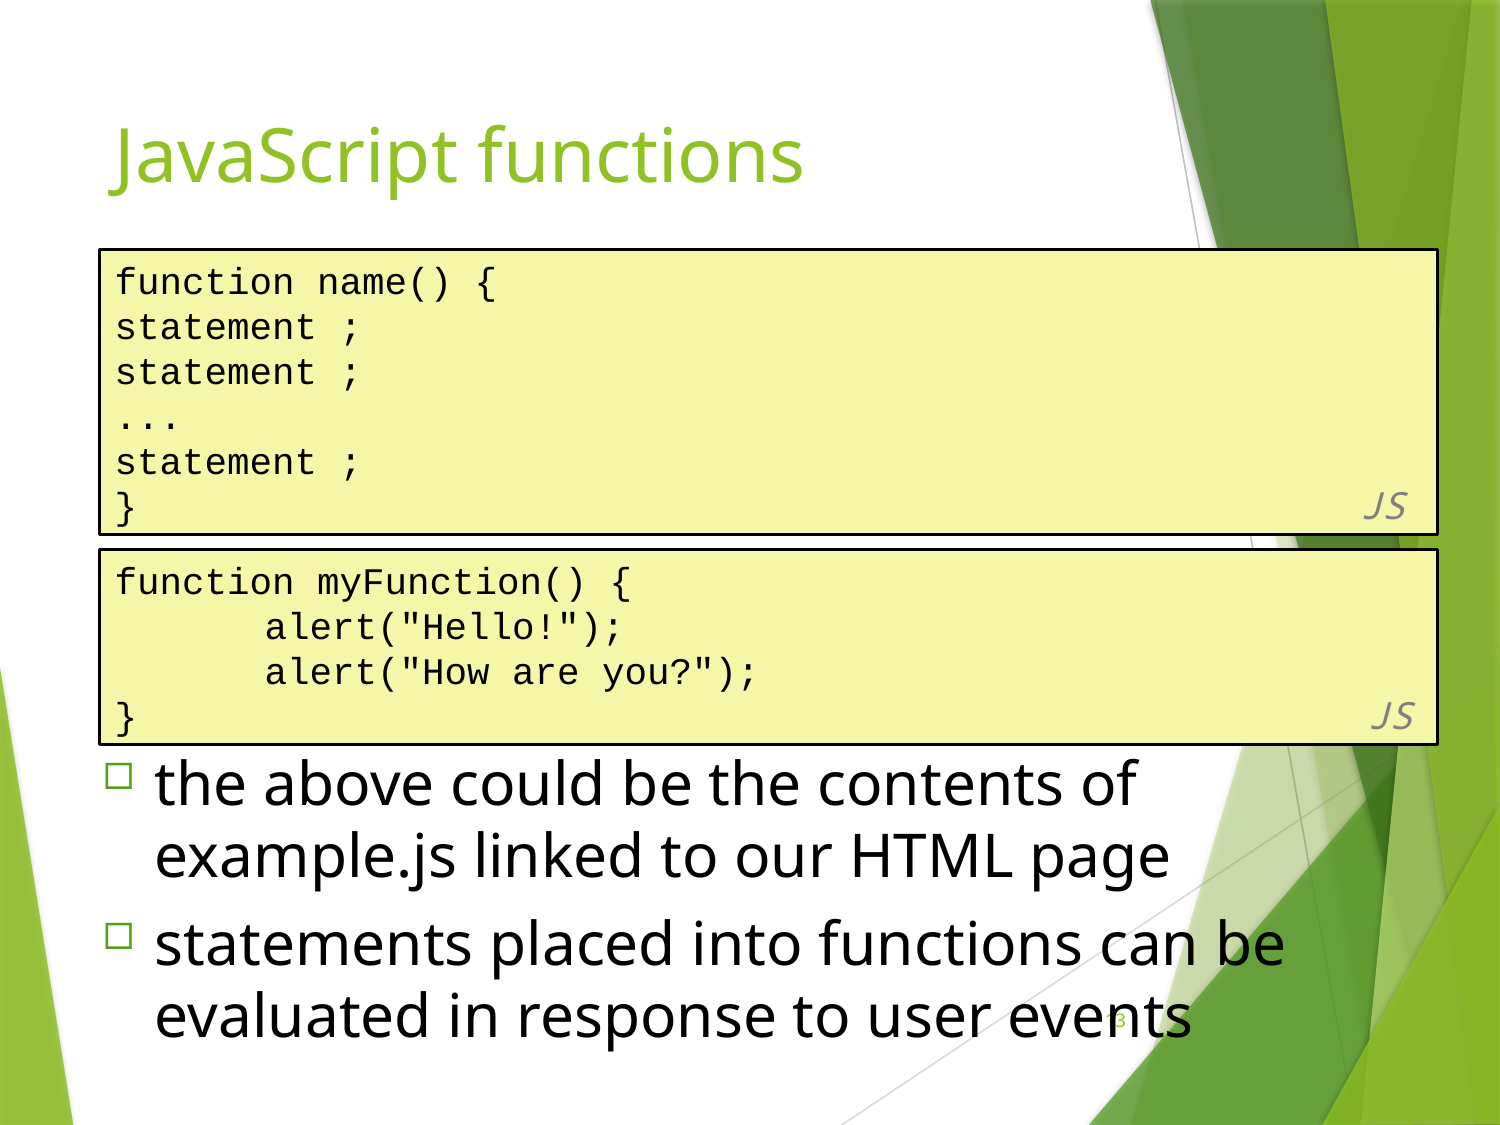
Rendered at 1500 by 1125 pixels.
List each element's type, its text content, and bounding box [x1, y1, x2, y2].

text_box function name() { statement ; statement ; ... statement ; } JS [99, 249, 1438, 535]
text_box the above could be the contents of example.js linked to our HTML page statements placed into functions can be evaluated in response to user events [87, 737, 1425, 938]
title JavaScript functions [99, 99, 1142, 249]
text_box function myFunction() { alert("Hello!"); alert("How are you?"); } JS [99, 549, 1438, 745]
slide_number 13 [1057, 991, 1142, 1051]
